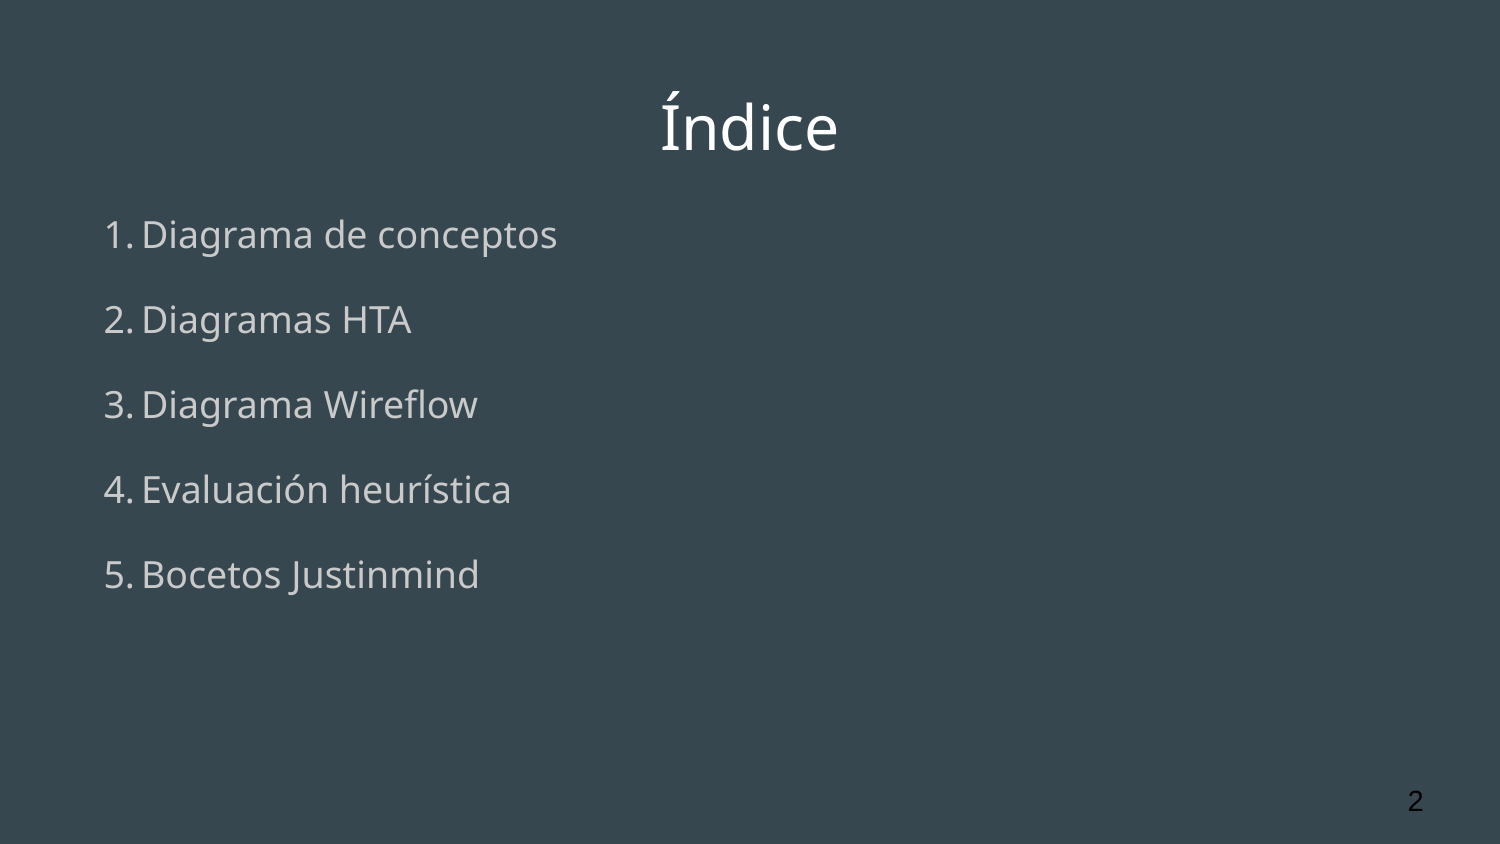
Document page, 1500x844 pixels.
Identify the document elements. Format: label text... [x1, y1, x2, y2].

list Diagrama de conceptos Diagramas HTA Diagrama Wireflow Evaluación heurística Bocetos Justinmind [51, 189, 1449, 750]
slide_number ‹#› [1392, 767, 1483, 833]
title Índice [51, 72, 1449, 167]
